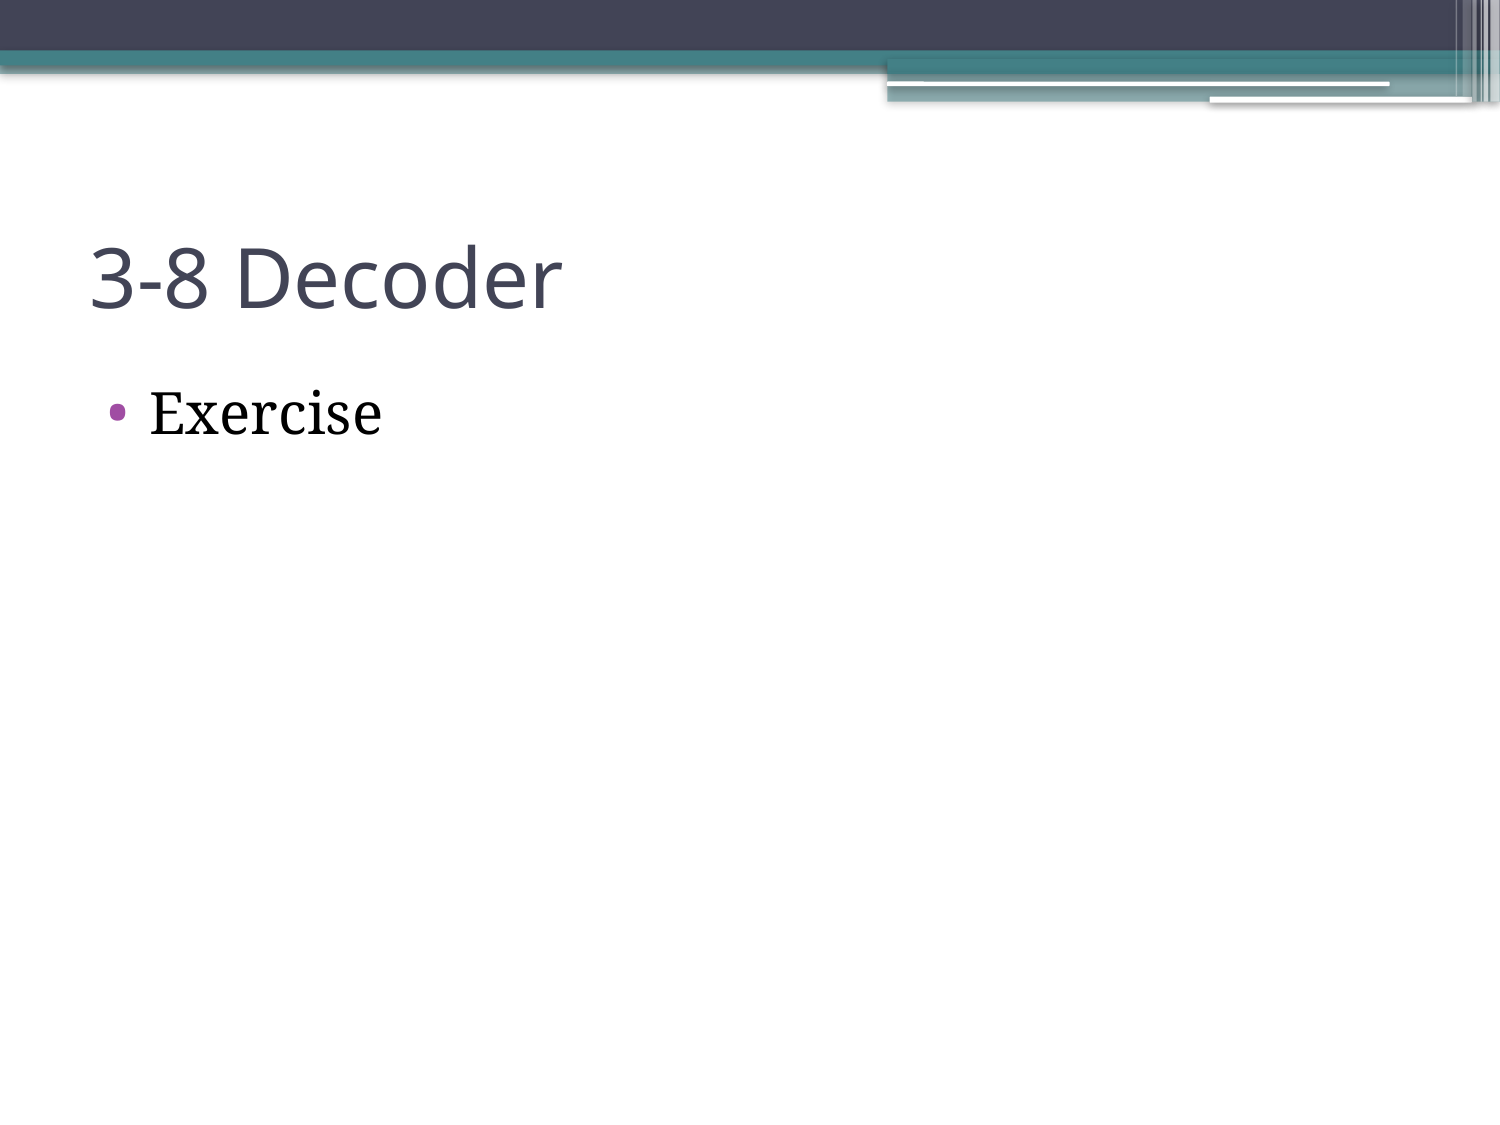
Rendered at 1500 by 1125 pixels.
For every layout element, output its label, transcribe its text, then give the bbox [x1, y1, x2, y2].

title 3-8 Decoder [75, 187, 1425, 363]
list Exercise [75, 368, 1425, 1079]
